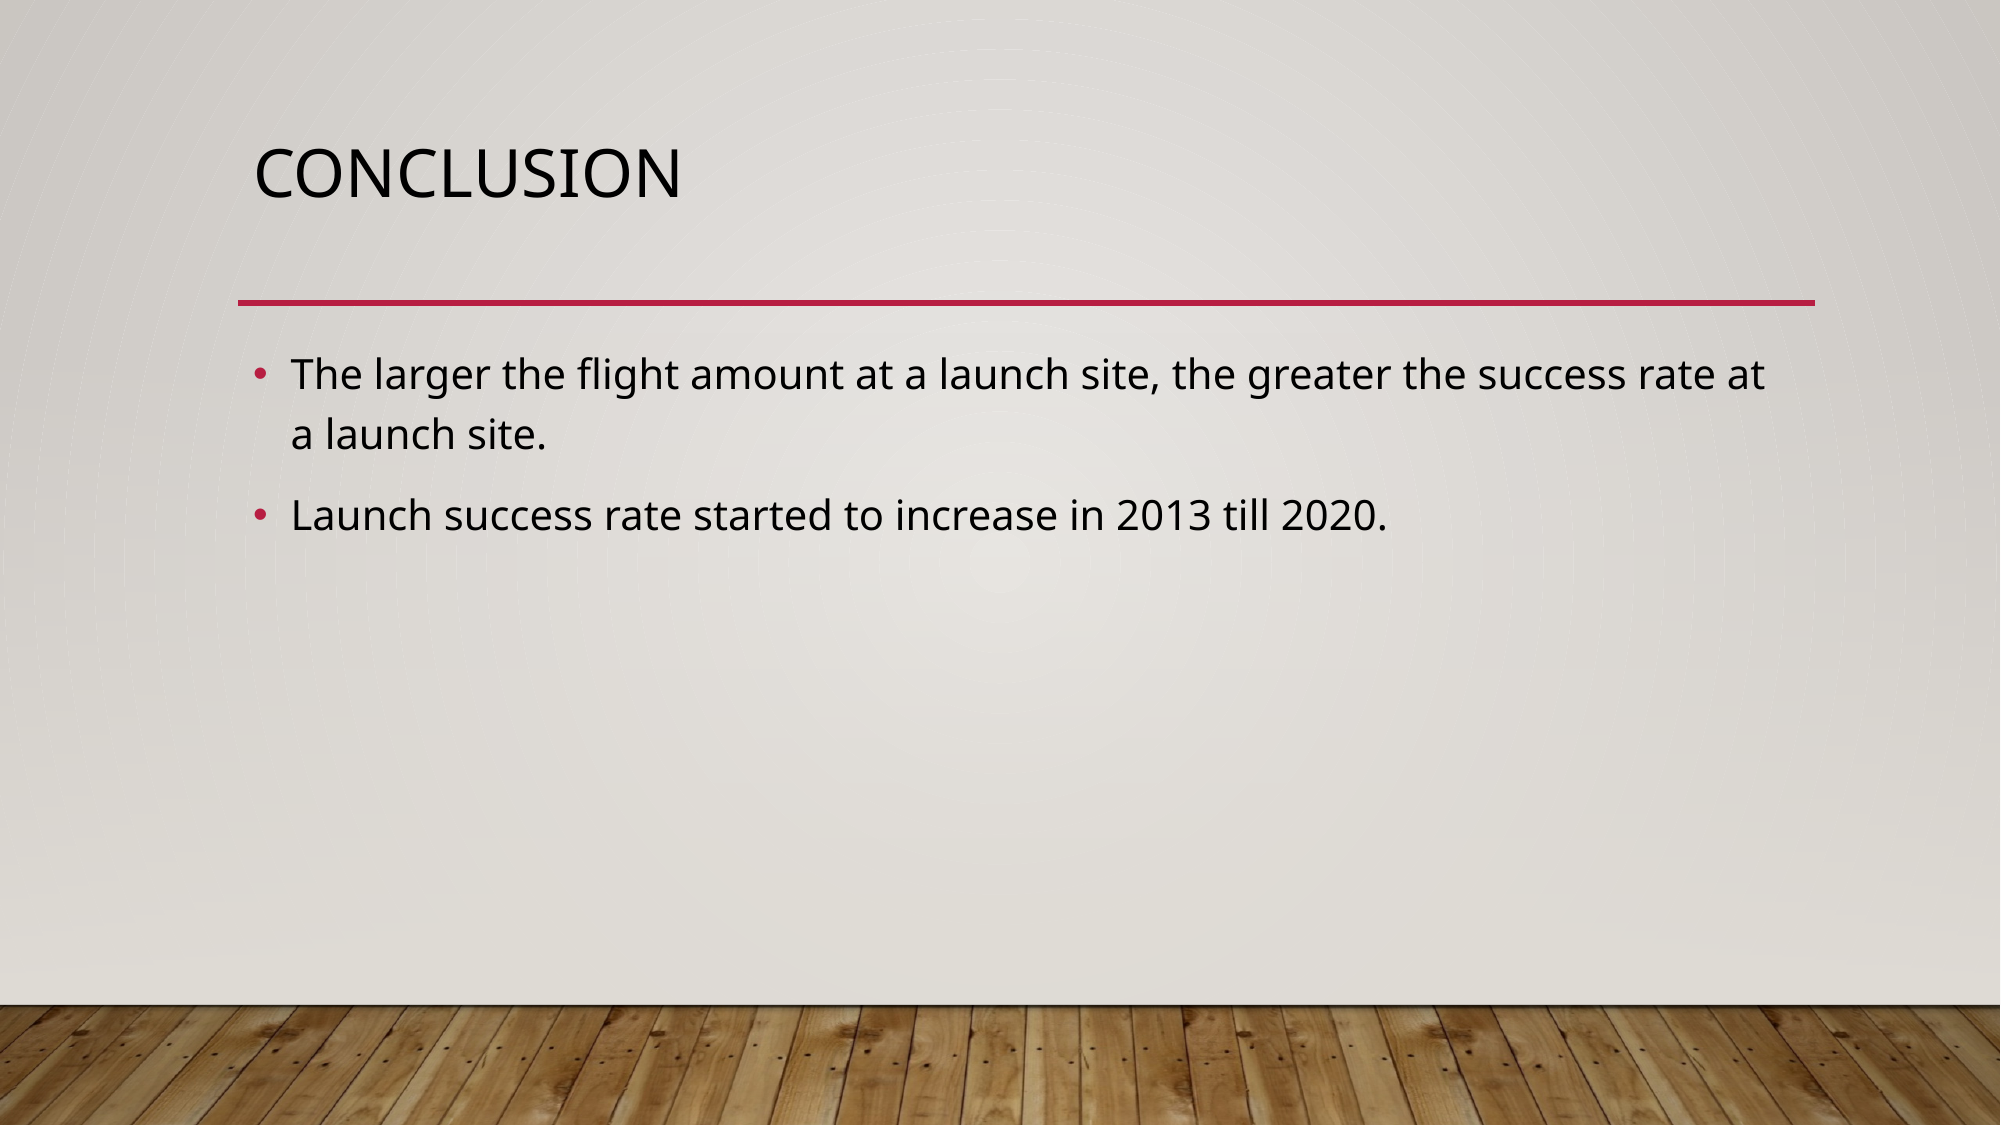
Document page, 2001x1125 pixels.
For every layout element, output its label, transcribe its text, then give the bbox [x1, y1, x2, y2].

list The larger the flight amount at a launch site, the greater the success rate at a launch site. Launch success rate started to increase in 2013 till 2020. [238, 330, 1814, 897]
picture [0, 1005, 2000, 1125]
title Conclusion [238, 131, 1814, 305]
